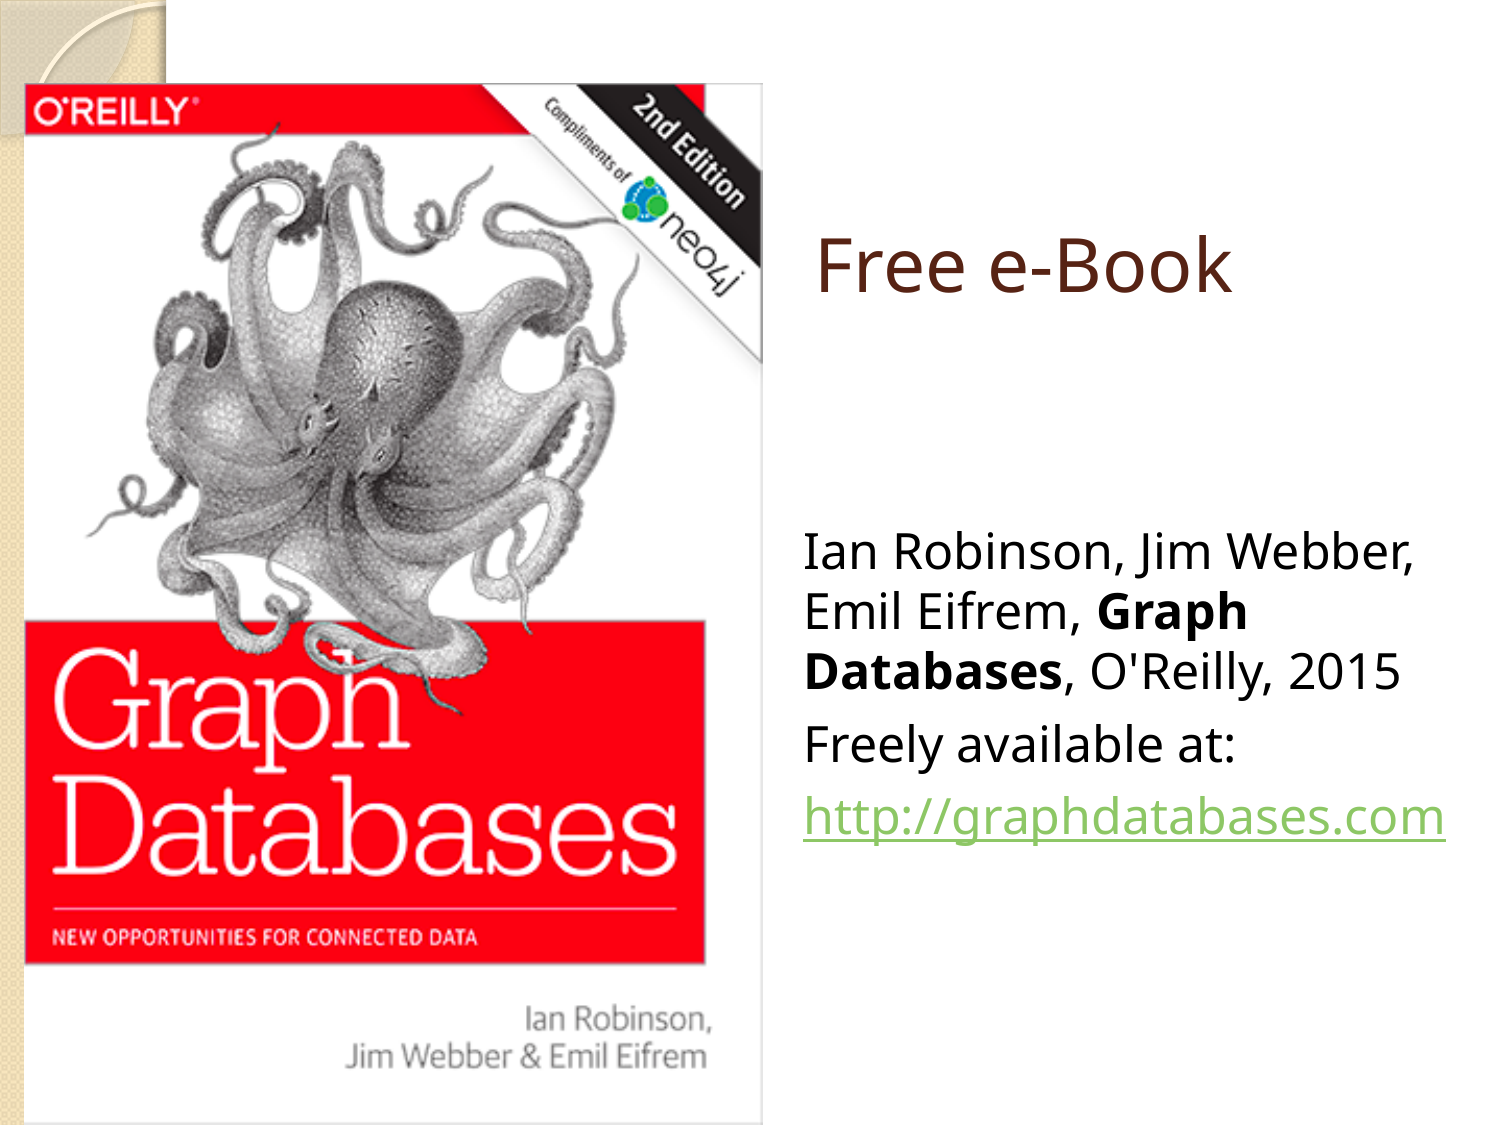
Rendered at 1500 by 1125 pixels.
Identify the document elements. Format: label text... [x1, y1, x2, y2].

title Free e-Book [800, 50, 1500, 475]
text_box Ian Robinson, Jim Webber, Emil Eifrem, Graph Databases, O'Reilly, 2015 Freely available at: http://graphdatabases.com [774, 512, 1475, 938]
text_box [770, 787, 1500, 1100]
picture [24, 83, 763, 1125]
